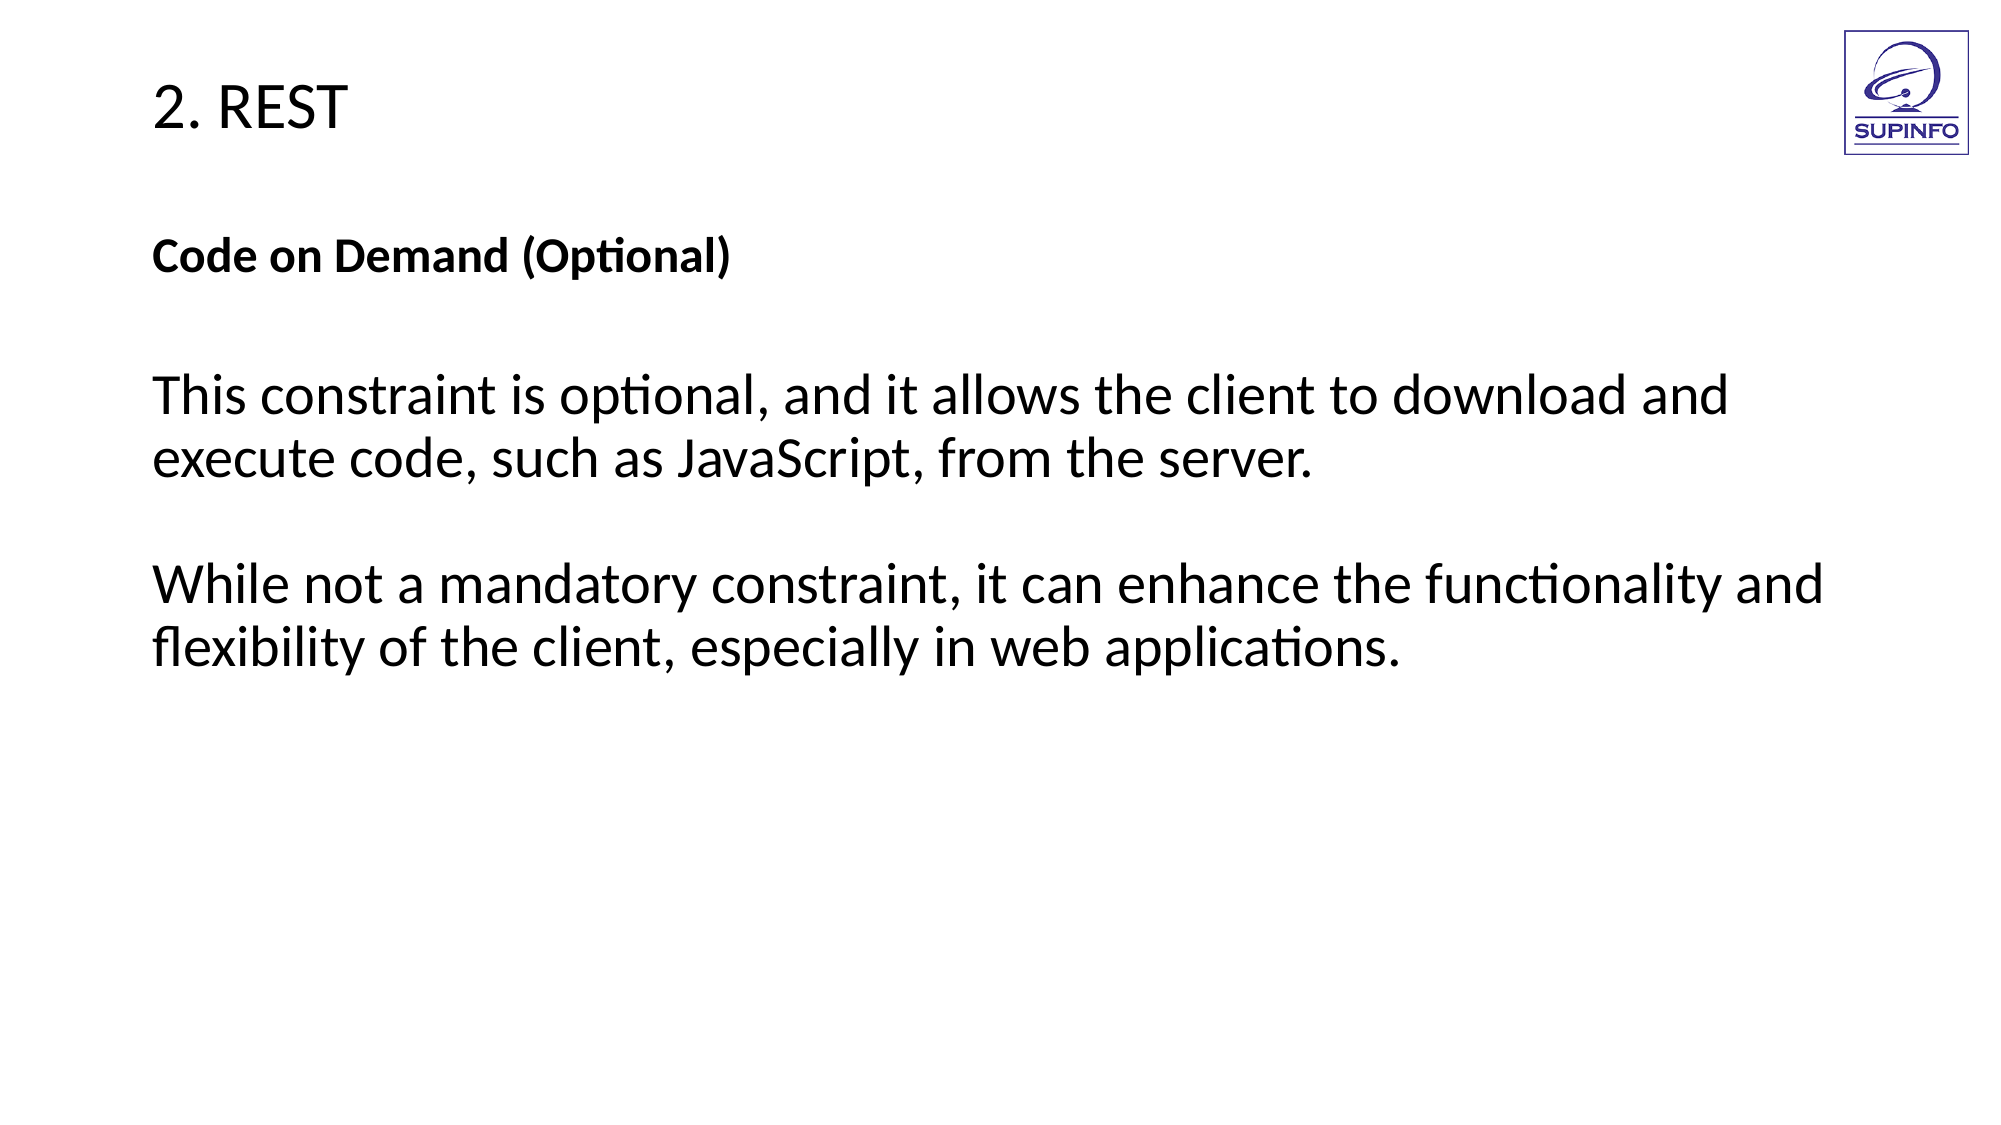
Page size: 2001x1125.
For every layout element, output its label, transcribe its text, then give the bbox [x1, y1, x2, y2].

picture [1844, 30, 1969, 155]
list This constraint is optional, and it allows the client to download and execute code, such as JavaScript, from the server. While not a mandatory constraint, it can enhance the functionality and flexibility of the client, especially in web applications. [137, 357, 1863, 1014]
list 2. REST [137, 63, 1862, 157]
list Code on Demand (Optional) [137, 221, 1851, 875]
